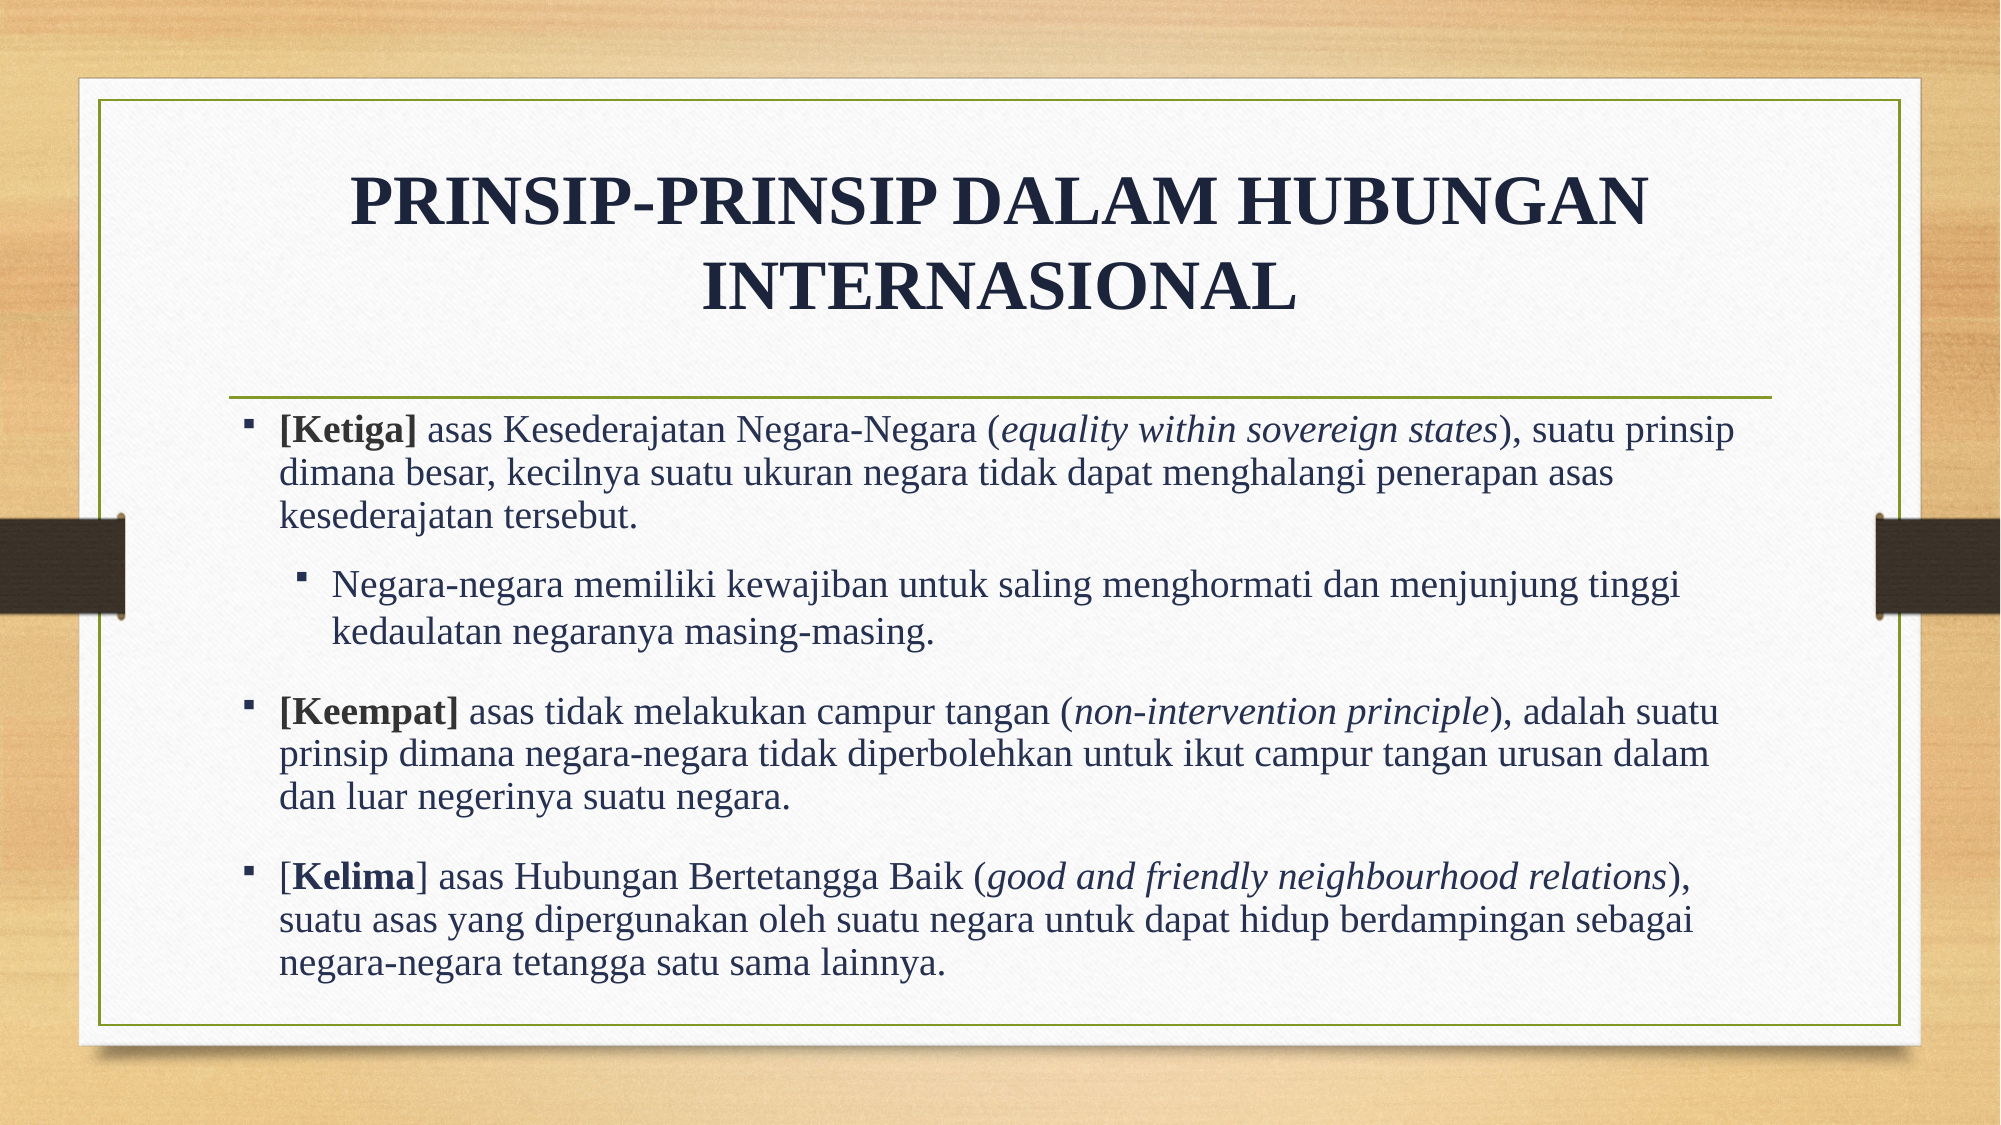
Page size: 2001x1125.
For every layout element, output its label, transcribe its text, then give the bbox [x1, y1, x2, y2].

text_box [Ketiga] asas Kesederajatan Negara-Negara (equality within sovereign states), suatu prinsip dimana besar, kecilnya suatu ukuran negara tidak dapat menghalangi penerapan asas kesederajatan tersebut. Negara-negara memiliki kewajiban untuk saling menghormati dan menjunjung tinggi kedaulatan negaranya masing-masing. [Keempat] asas tidak melakukan campur tangan (non-intervention principle), adalah suatu prinsip dimana negara-negara tidak diperbolehkan untuk ikut campur tangan urusan dalam dan luar negerinya suatu negara. [Kelima] asas Hubungan Bertetangga Baik (good and friendly neighbourhood relations), suatu asas yang dipergunakan oleh suatu negara untuk dapat hidup berdampingan sebagai negara-negara tetangga satu sama lainnya. [220, 401, 1780, 989]
title PRINSIP-PRINSIP DALAM HUBUNGAN INTERNASIONAL [220, 76, 1780, 401]
picture [0, 0, 2001, 1125]
